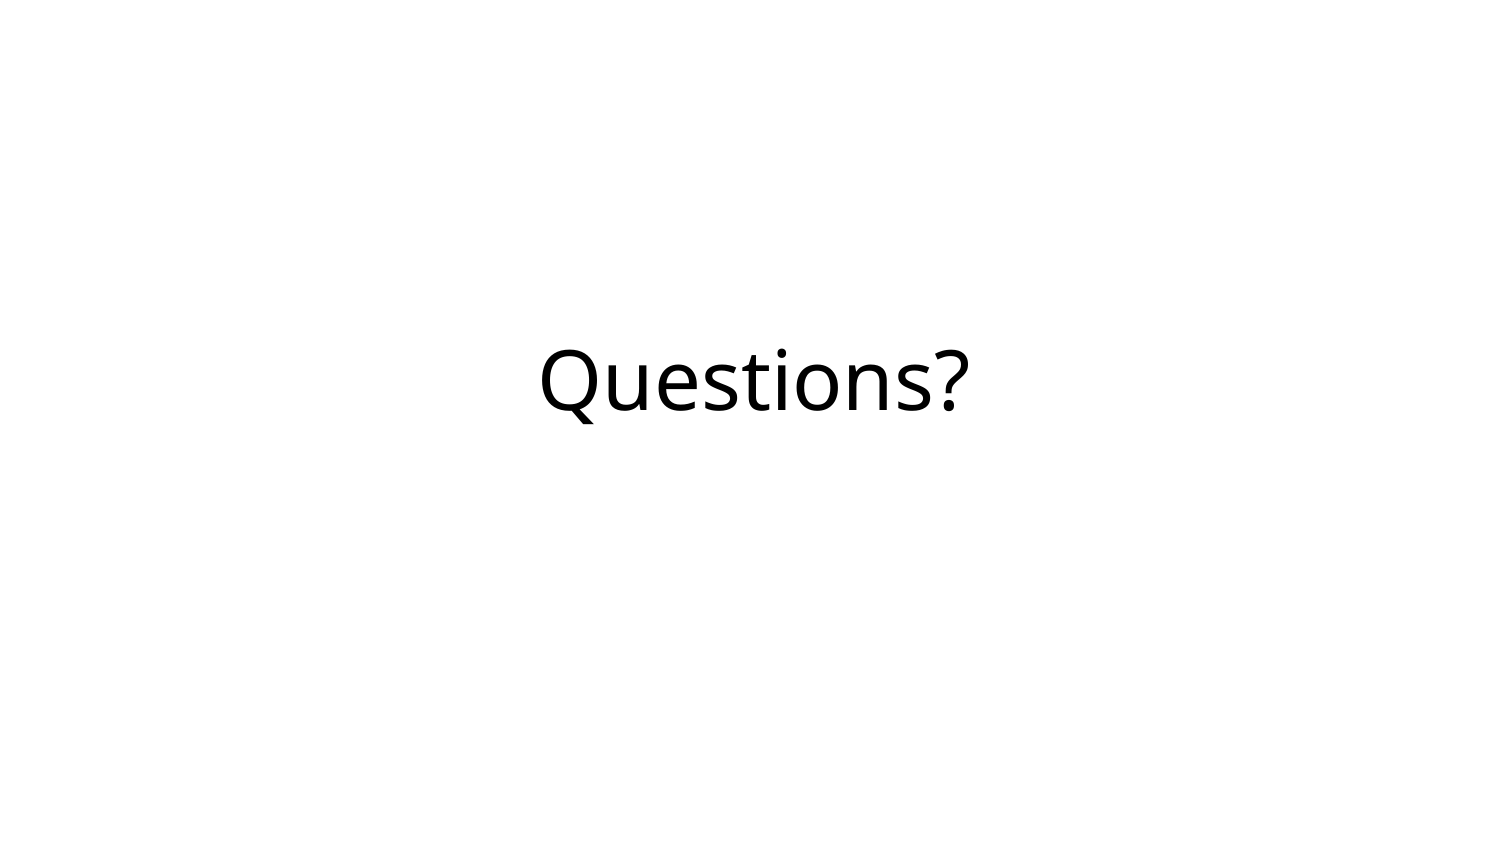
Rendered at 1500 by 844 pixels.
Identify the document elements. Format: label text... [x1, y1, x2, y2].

text_box Questions? [8, 311, 1500, 442]
